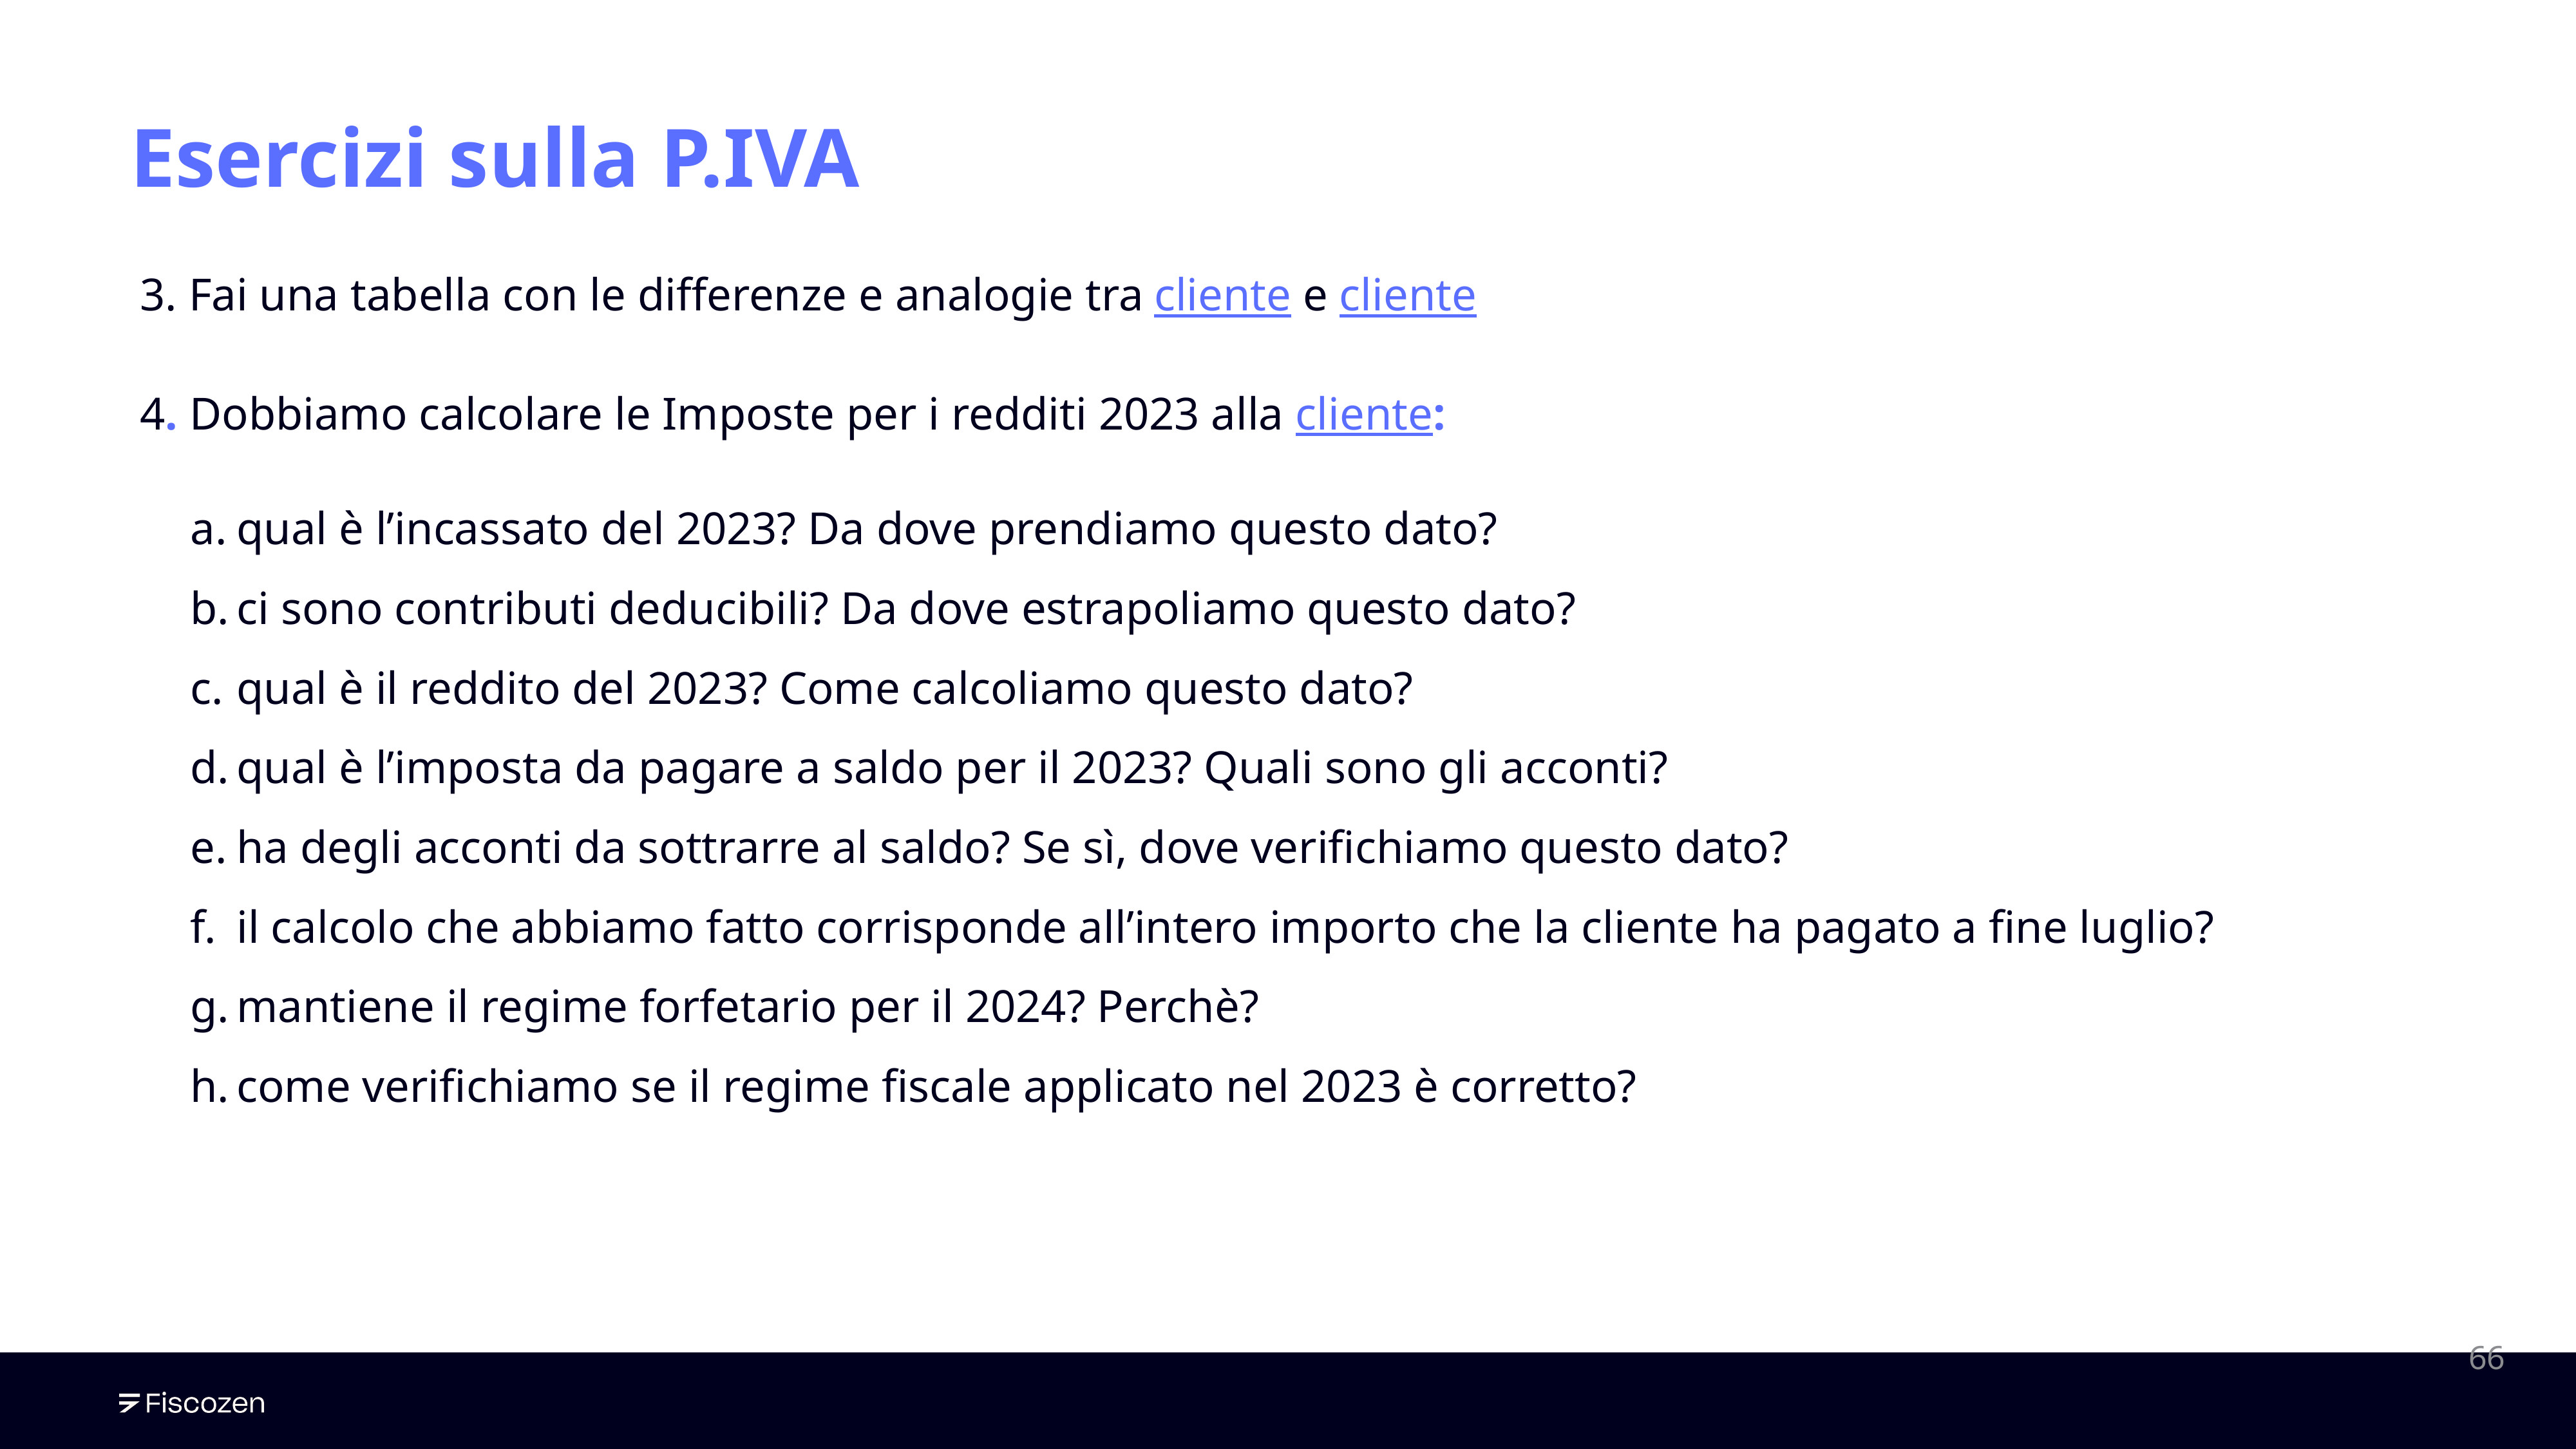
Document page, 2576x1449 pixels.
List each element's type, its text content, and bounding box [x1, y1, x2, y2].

picture [0, 1352, 2576, 1449]
text_box Esercizi sulla P.IVA [120, 96, 2456, 227]
list 3. Fai una tabella con le differenze e analogie tra cliente e cliente 4. Dobbiamo calcolare le Imposte per i redditi 2023 alla cliente: qual è l’incassato del 2023? Da dove prendiamo questo dato? ci sono contributi deducibili? Da dove estrapoliamo questo dato? qual è il reddito del 2023? Come calcoliamo questo dato? qual è l’imposta da pagare a saldo per il 2023? Quali sono gli acconti? ha degli acconti da sottrarre al saldo? Se sì, dove verifichiamo questo dato? il calcolo che abbiamo fatto corrisponde all’intero importo che la cliente ha pagato a fine luglio? mantiene il regime forfetario per il 2024? Perchè? come verifichiamo se il regime fiscale applicato nel 2023 è corretto? [120, 227, 2456, 1222]
slide_number ‹#› [2434, 1320, 2525, 1398]
